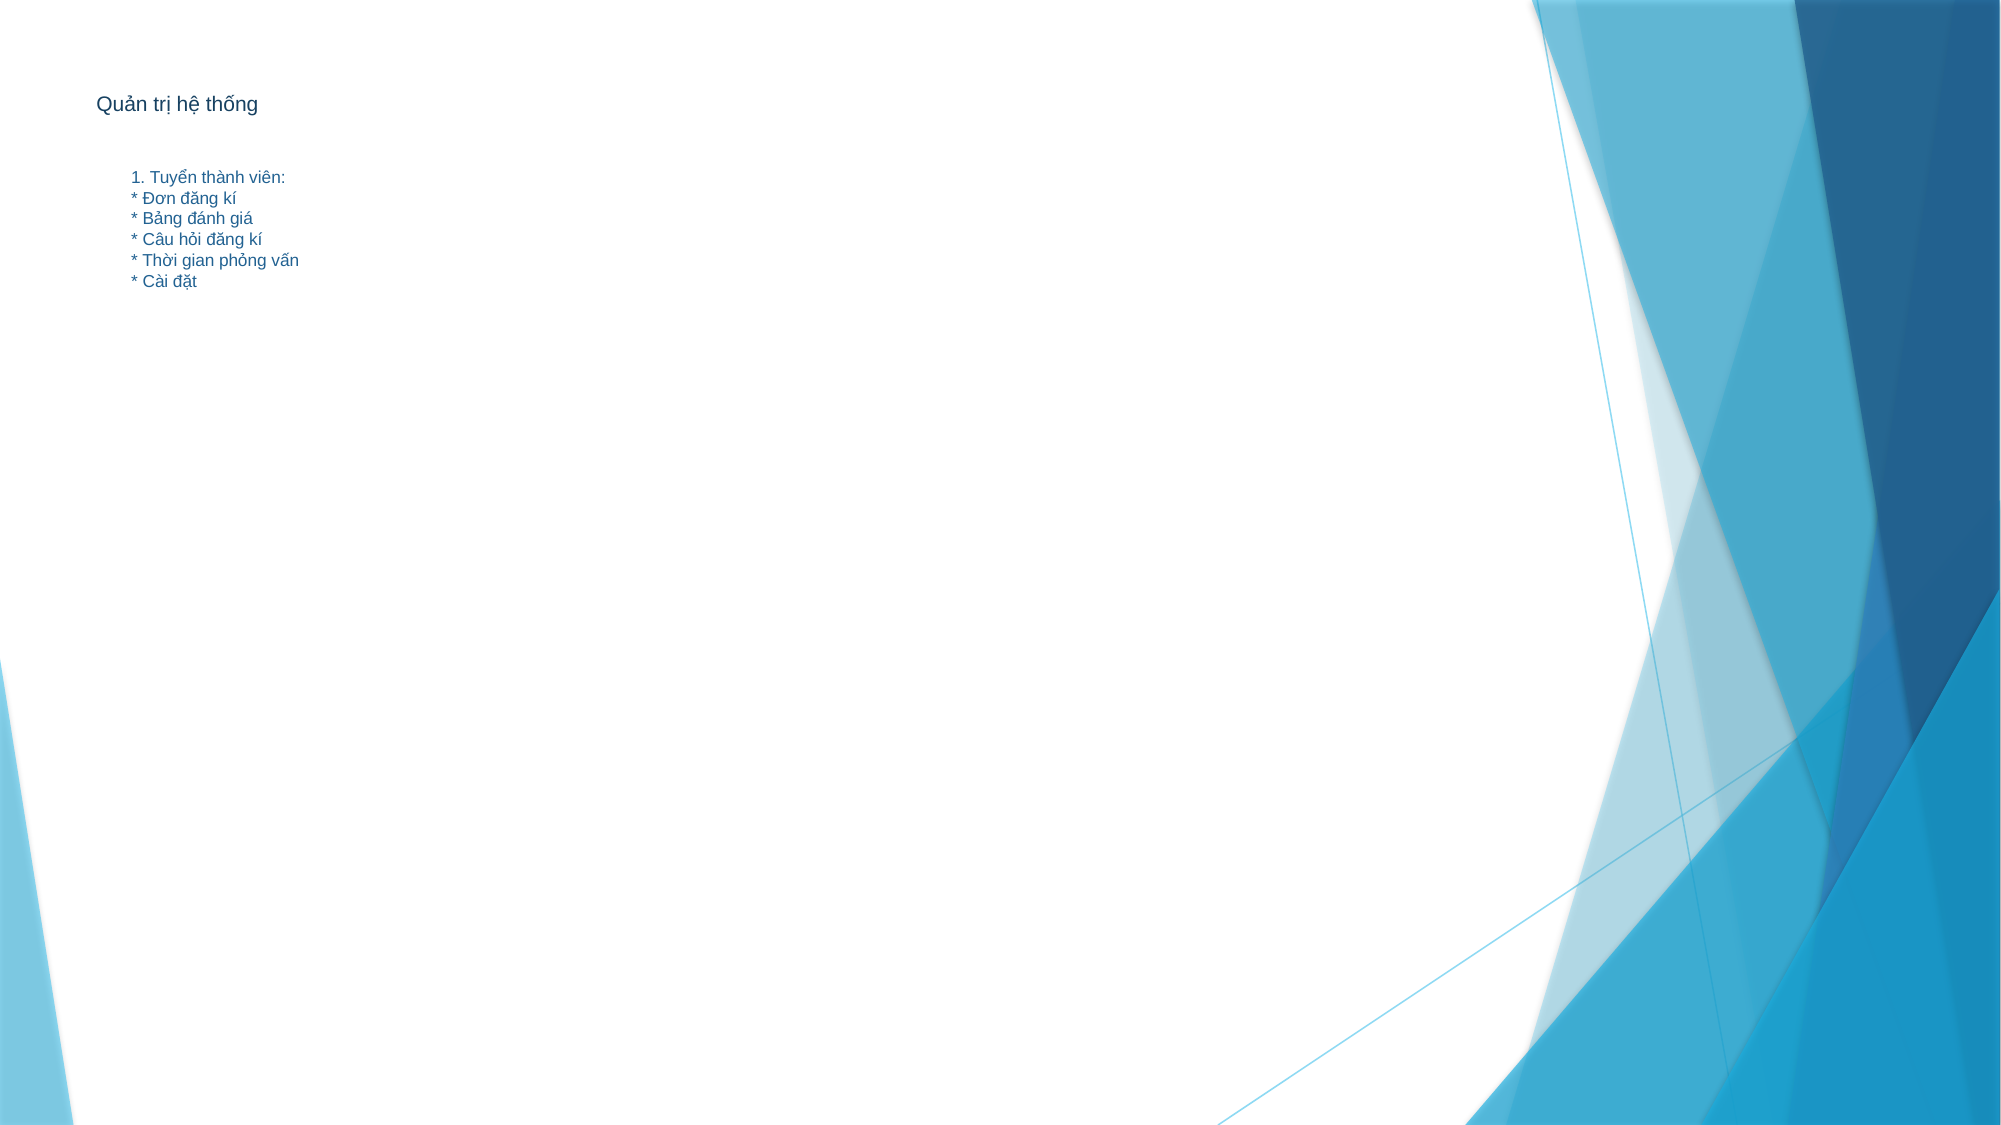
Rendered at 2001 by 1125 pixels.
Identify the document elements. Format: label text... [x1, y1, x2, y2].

title Quản trị hệ thống 1. Tuyển thành viên: * Đơn đăng kí * Bảng đánh giá * Câu hỏi đăng kí * Thời gian phỏng vấn * Cài đặt [81, 83, 1492, 300]
